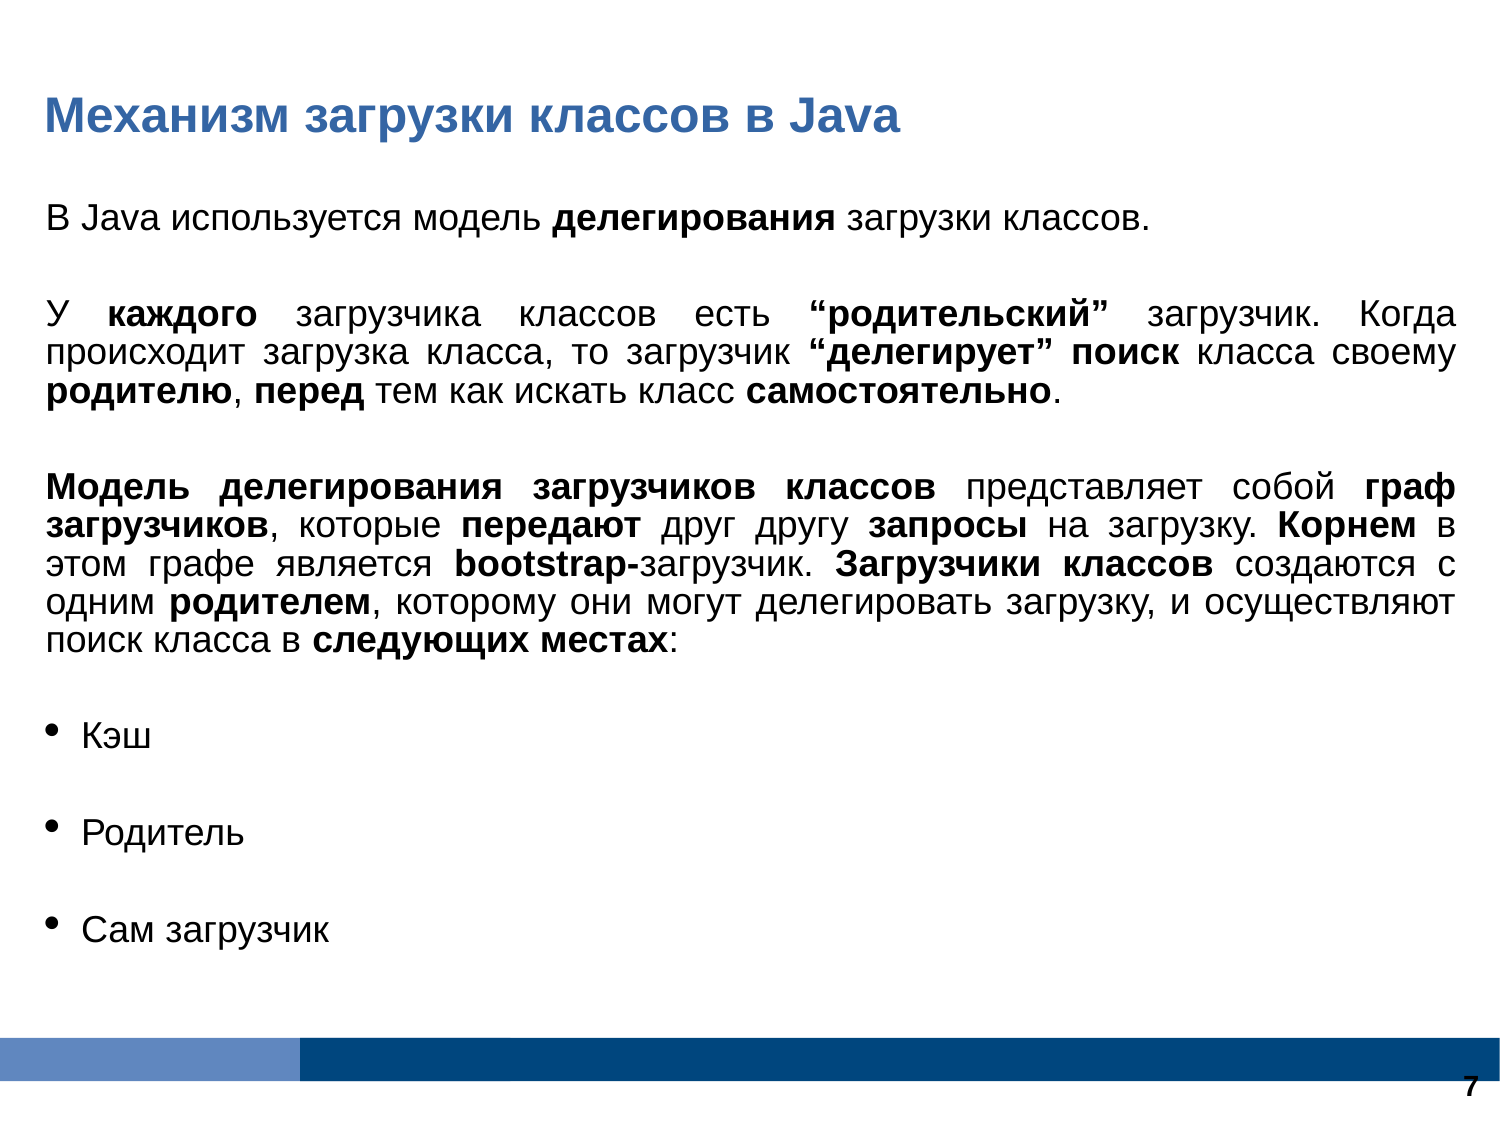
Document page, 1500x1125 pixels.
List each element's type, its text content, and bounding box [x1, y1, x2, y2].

text_box Механизм загрузки классов в Java [29, 0, 1470, 224]
text_box <number> [1144, 1034, 1494, 1110]
text_box В Java используется модель делегирования загрузки классов. У каждого загрузчика классов есть “родительский” загрузчик. Когда происходит загрузка класса, то загрузчик “делегирует” поиск класса своему родителю, перед тем как искать класс самостоятельно. Модель делегирования загрузчиков классов представляет собой граф загрузчиков, которые передают друг другу запросы на загрузку. Корнем в этом графе является bootstrap-загрузчик. Загрузчики классов создаются с одним родителем, которому они могут делегировать загрузку, и осуществляют поиск класса в следующих местах: Кэш Родитель Сам загрузчик [30, 245, 1472, 905]
